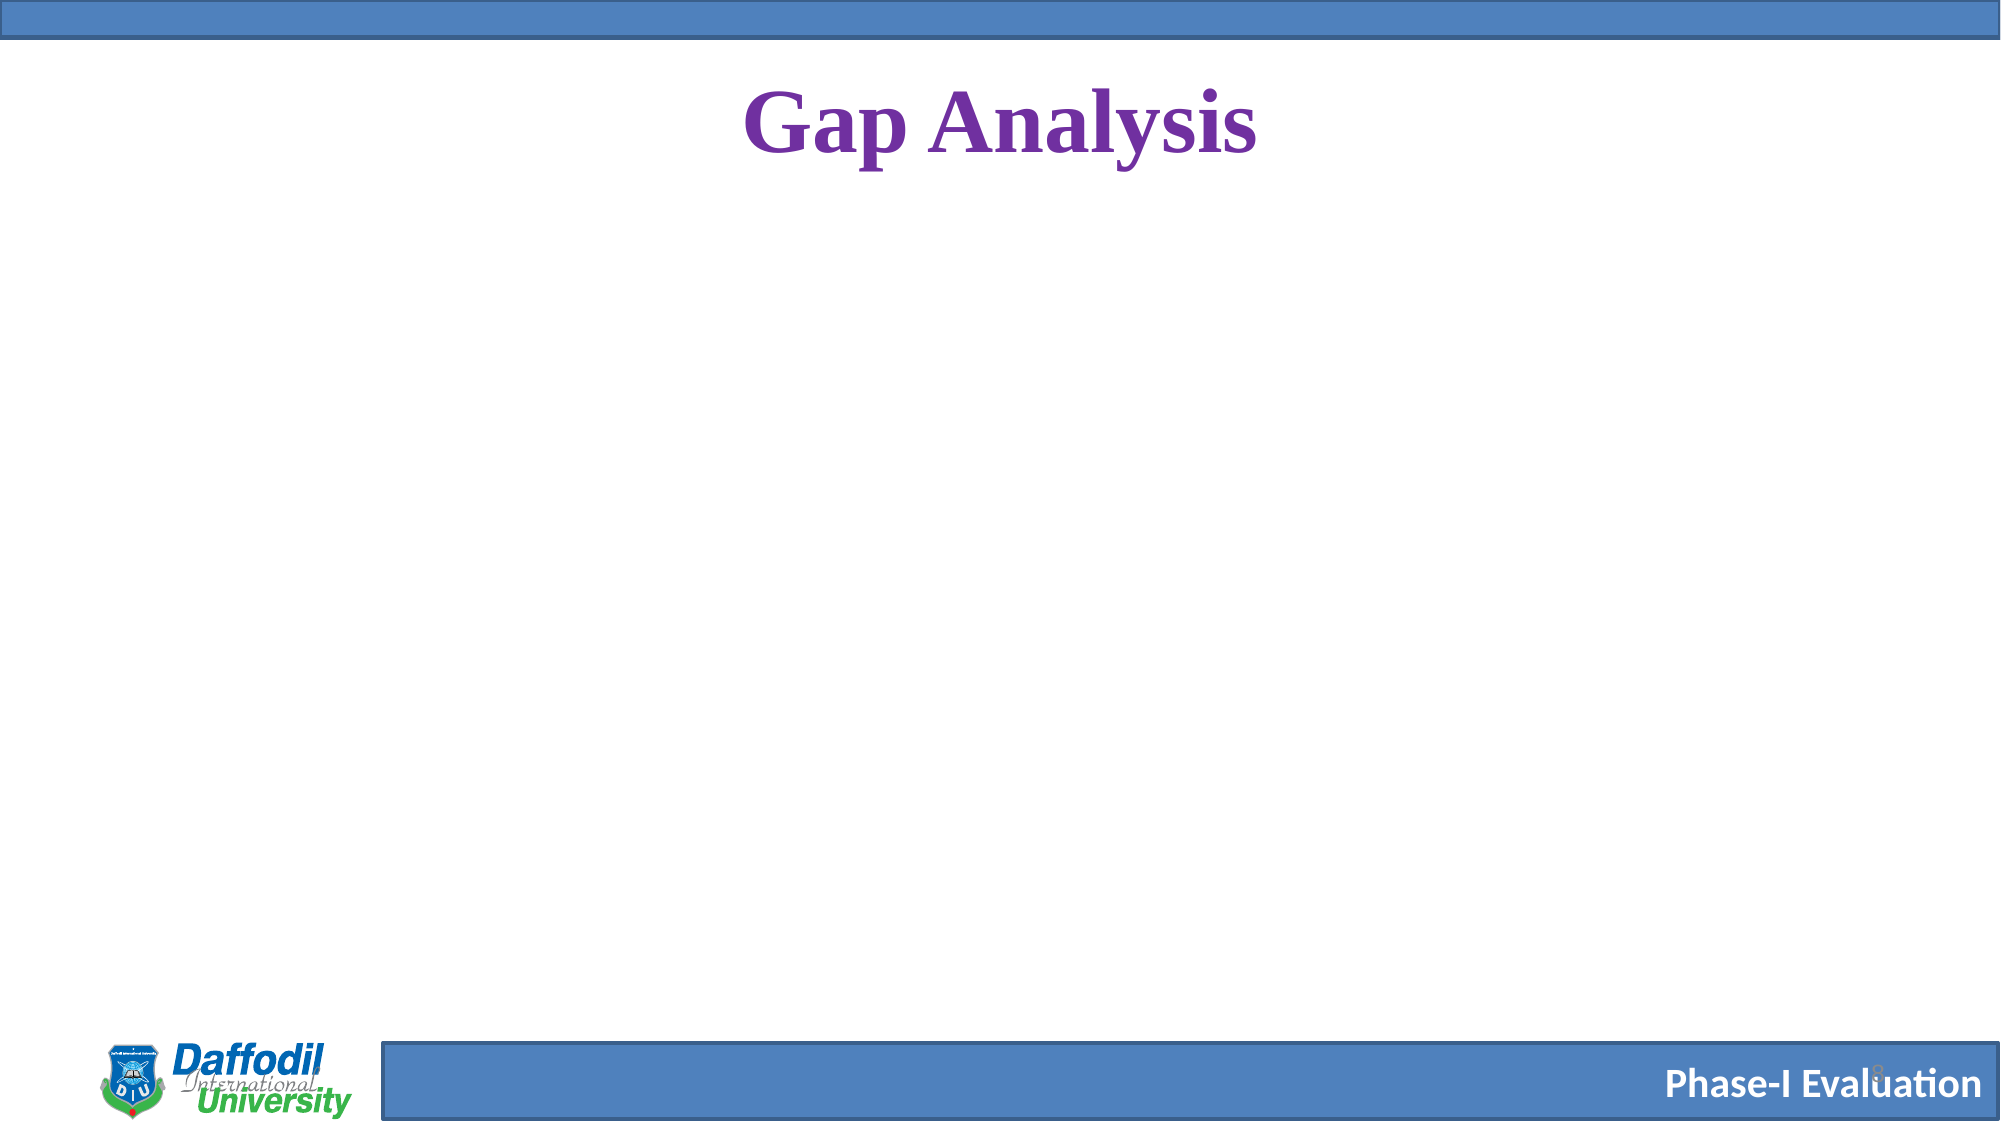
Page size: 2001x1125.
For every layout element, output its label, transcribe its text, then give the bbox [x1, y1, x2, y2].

slide_number 8 [1433, 1042, 1900, 1103]
title Gap Analysis [324, 45, 1675, 188]
